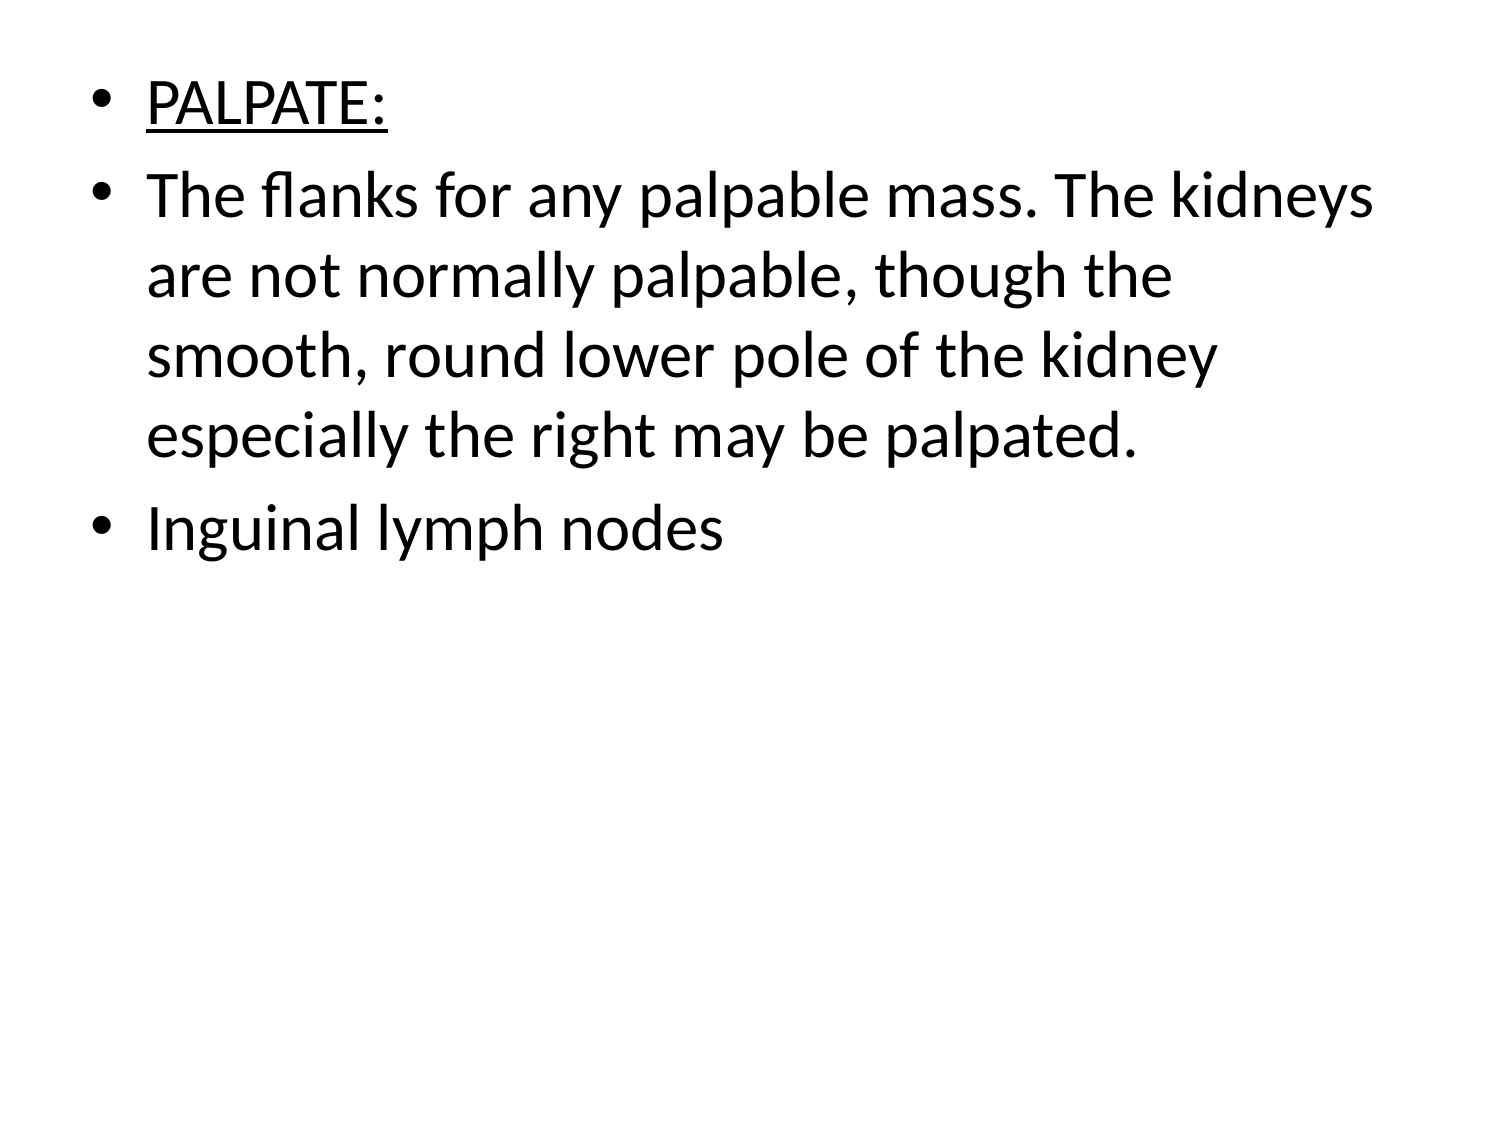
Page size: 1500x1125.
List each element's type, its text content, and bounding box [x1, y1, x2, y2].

list PALPATE: The flanks for any palpable mass. The kidneys are not normally palpable, though the smooth, round lower pole of the kidney especially the right may be palpated. Inguinal lymph nodes [75, 50, 1425, 1005]
